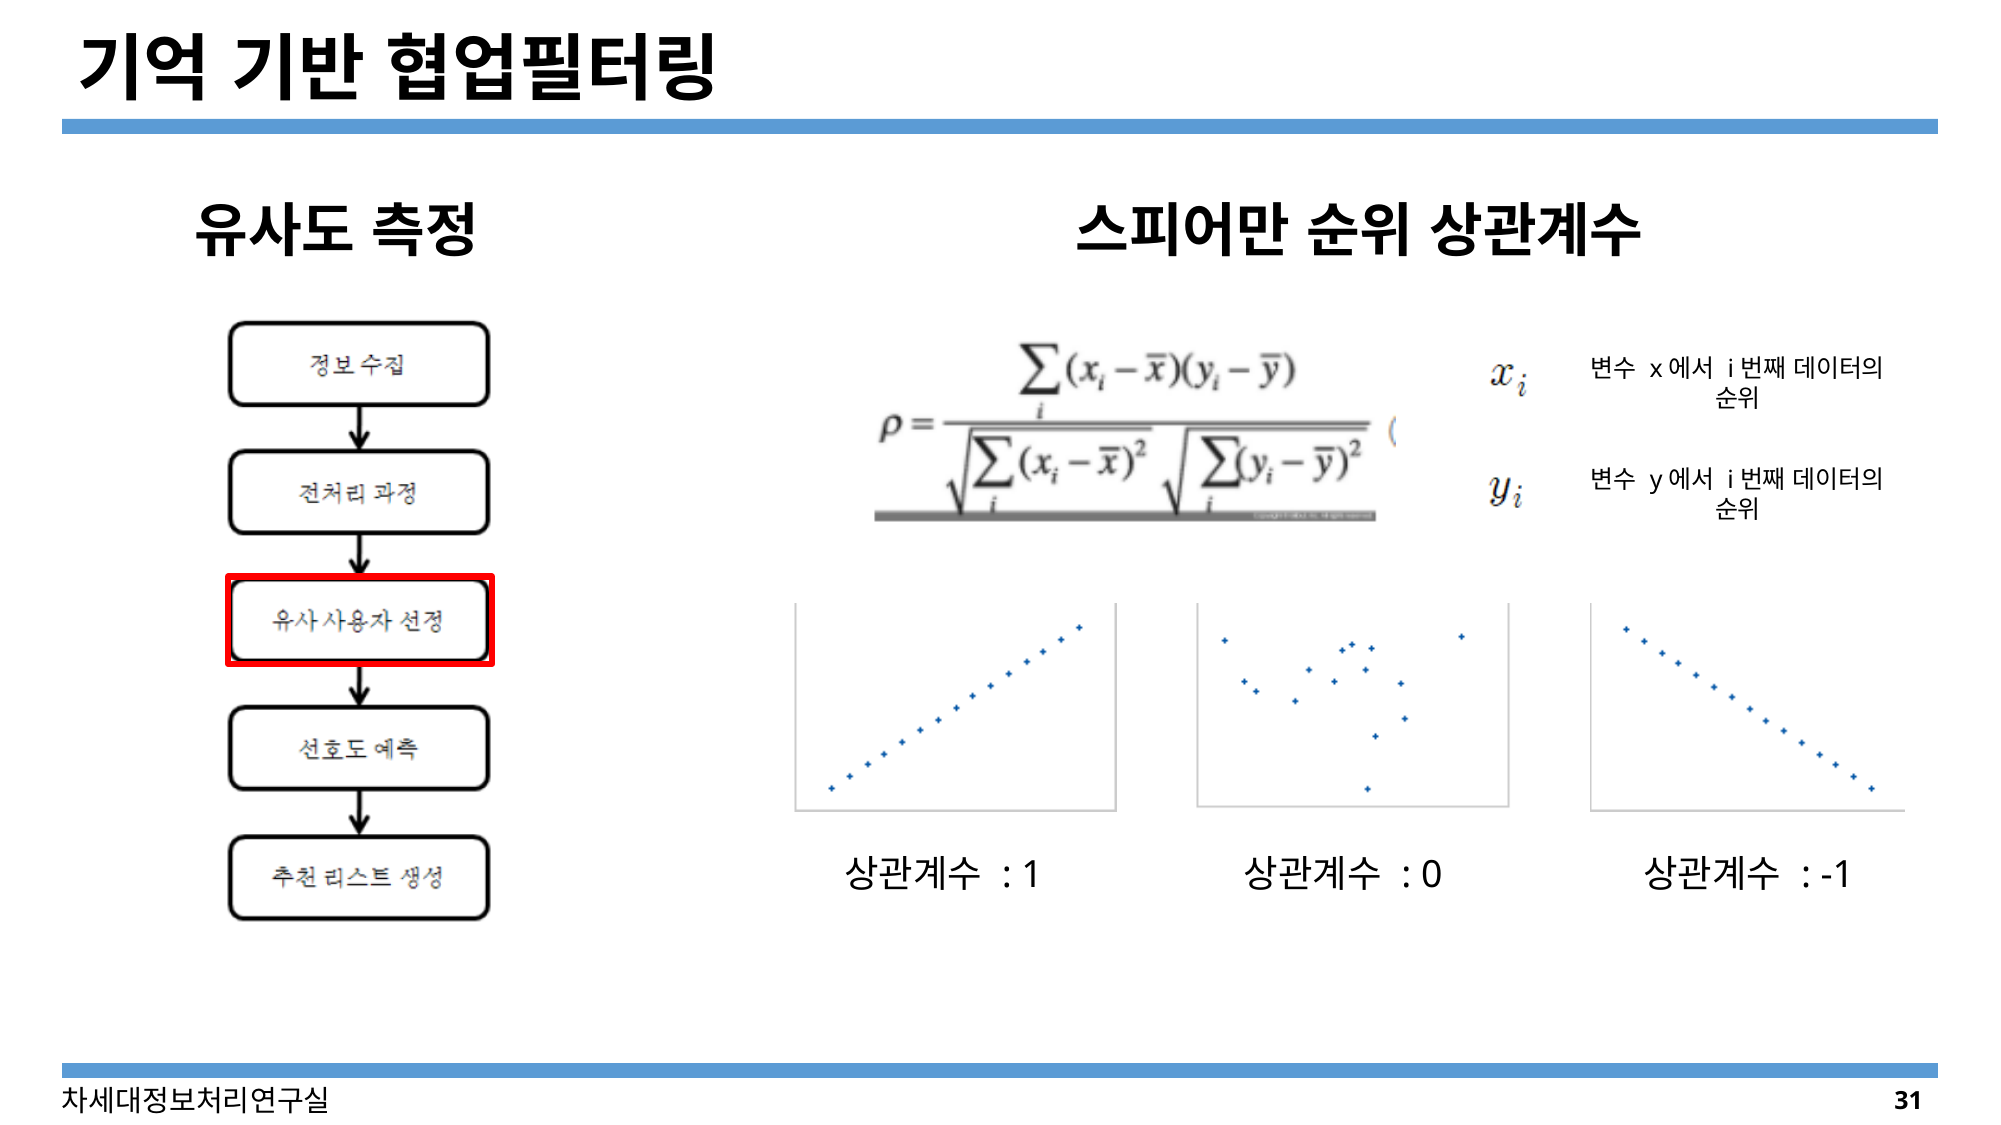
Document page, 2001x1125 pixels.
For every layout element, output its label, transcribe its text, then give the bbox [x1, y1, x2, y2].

picture [793, 603, 1117, 812]
picture [1476, 462, 1541, 527]
slide_number 31 [1487, 1079, 1938, 1125]
picture [1465, 338, 1553, 417]
text_box 상관계수 : 0 [1229, 842, 1572, 903]
text_box 상관계수 : 1 [829, 842, 1172, 903]
picture [812, 301, 1396, 559]
text_box 스피어만 순위 상관계수 [1017, 181, 1702, 275]
picture [1195, 603, 1512, 812]
text_box 유사도 측정 [179, 181, 544, 276]
text_box 상관계수 : -1 [1628, 842, 1971, 903]
text_box 변수 x에서 i번째 데이터의 순위 [1571, 344, 1905, 420]
text_box 변수 y에서 i번째 데이터의 순위 [1571, 456, 1905, 532]
title 기억 기반 협업필터링 [62, 24, 1564, 118]
picture [210, 315, 512, 934]
picture [1590, 603, 1905, 812]
